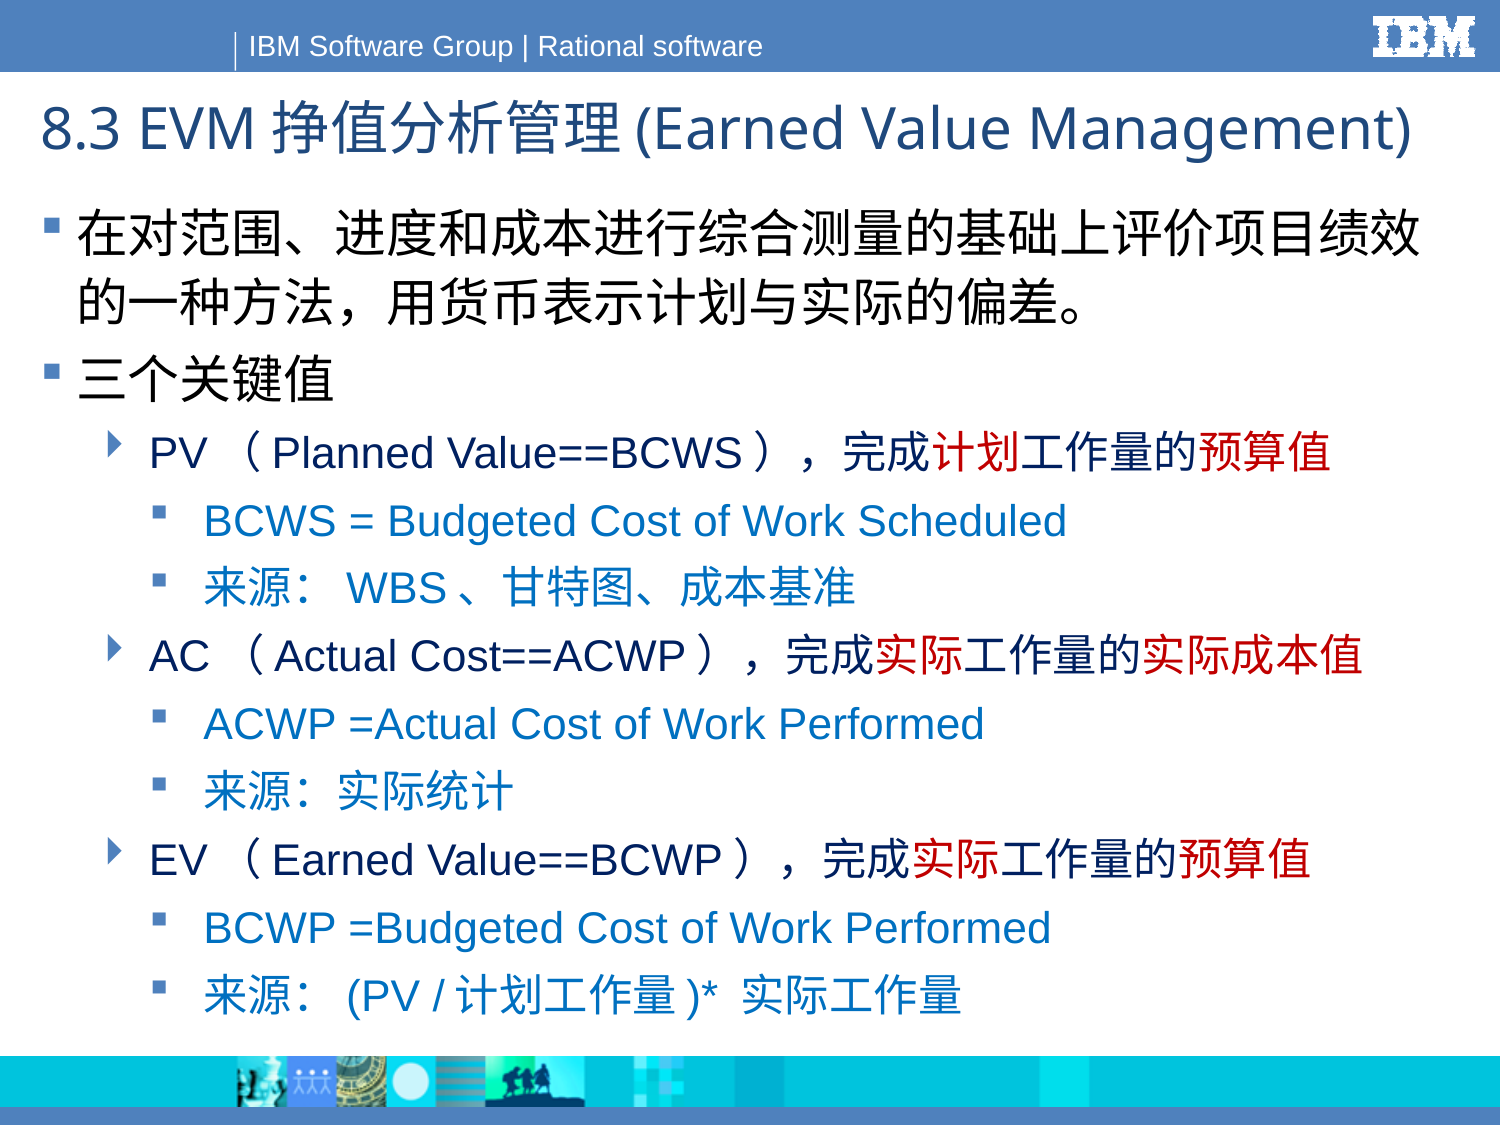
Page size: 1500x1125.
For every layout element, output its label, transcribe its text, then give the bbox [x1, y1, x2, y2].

list 在对范围、进度和成本进行综合测量的基础上评价项目绩效的一种方法，用货币表示计划与实际的偏差。 三个关键值 PV（Planned Value==BCWS），完成计划工作量的预算值 BCWS = Budgeted Cost of Work Scheduled 来源：WBS、甘特图、成本基准 AC（Actual Cost==ACWP），完成实际工作量的实际成本值 ACWP =Actual Cost of Work Performed 来源：实际统计 EV（Earned Value==BCWP），完成实际工作量的预算值 BCWP =Budgeted Cost of Work Performed 来源：(PV /计划工作量)* 实际工作量 [25, 187, 1477, 1042]
picture [0, 1056, 1500, 1107]
title 8.3 EVM挣值分析管理(Earned Value Management) [25, 91, 1477, 171]
